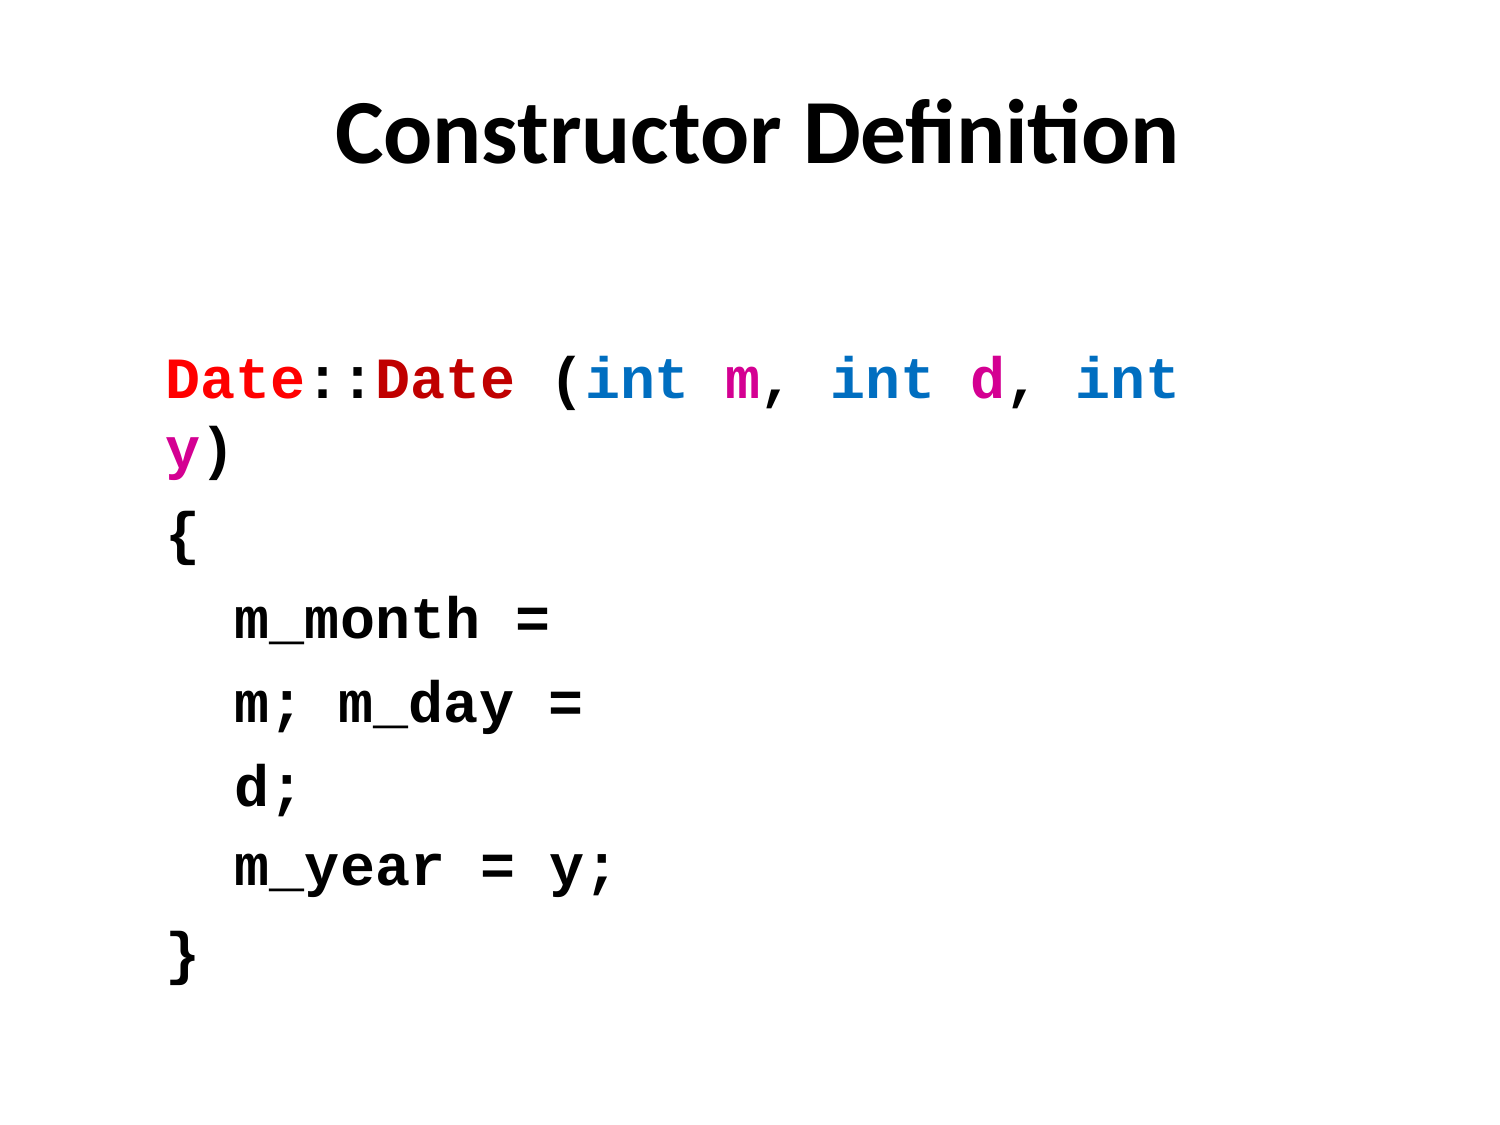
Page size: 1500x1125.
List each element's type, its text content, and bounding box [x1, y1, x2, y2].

title Constructor Definition [333, 69, 1182, 260]
text_box Date::Date (int m, int d, int y) { m_month = m; m_day = d; m_year = y; } [162, 323, 1277, 986]
